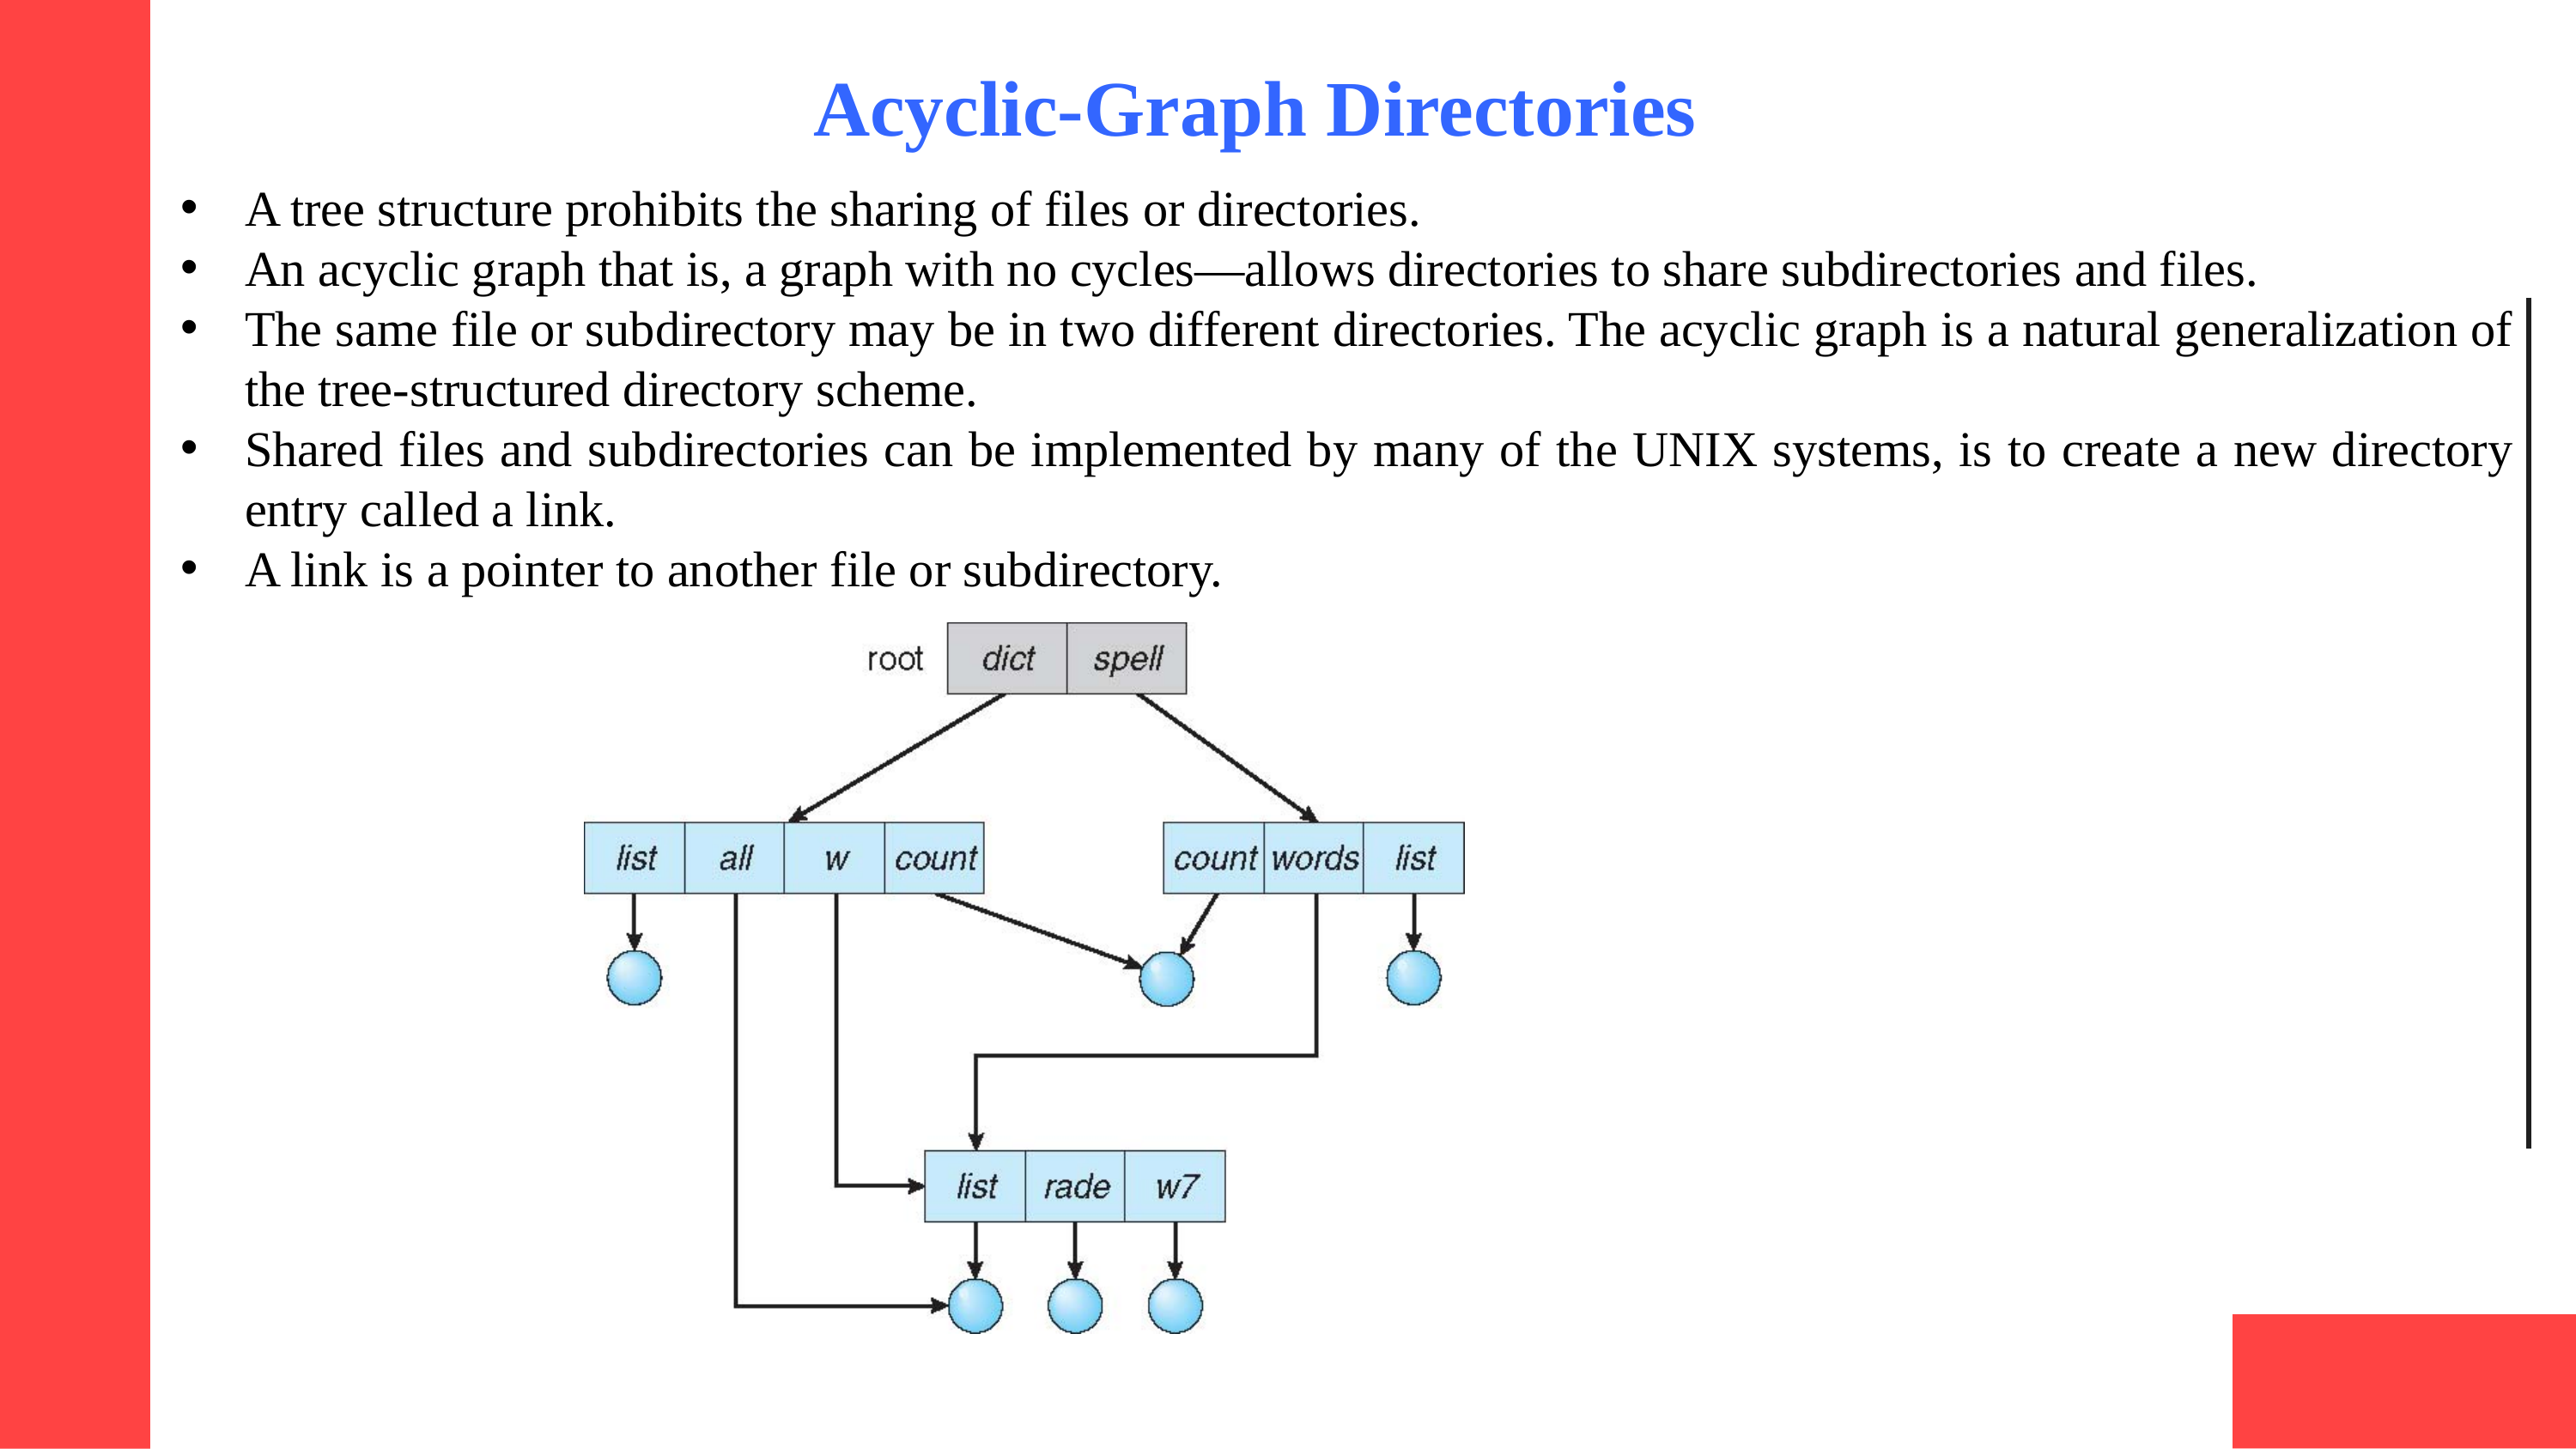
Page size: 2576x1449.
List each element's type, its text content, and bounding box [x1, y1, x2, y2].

picture [584, 572, 1554, 1334]
text_box [2233, 1314, 2576, 1449]
text_box A tree structure prohibits the sharing of files or directories. An acyclic graph that is, a graph with no cycles—allows directories to share subdirectories and files. The same file or subdirectory may be in two different directories. The acyclic graph is a natural generalization of the tree-structured directory scheme. Shared files and subdirectories can be implemented by many of the UNIX systems, is to create a new directory entry called a link. A link is a pointer to another file or subdirectory. [167, 169, 2527, 603]
text_box Acyclic-Graph Directories [611, 51, 1900, 159]
text_box [0, 0, 150, 1449]
